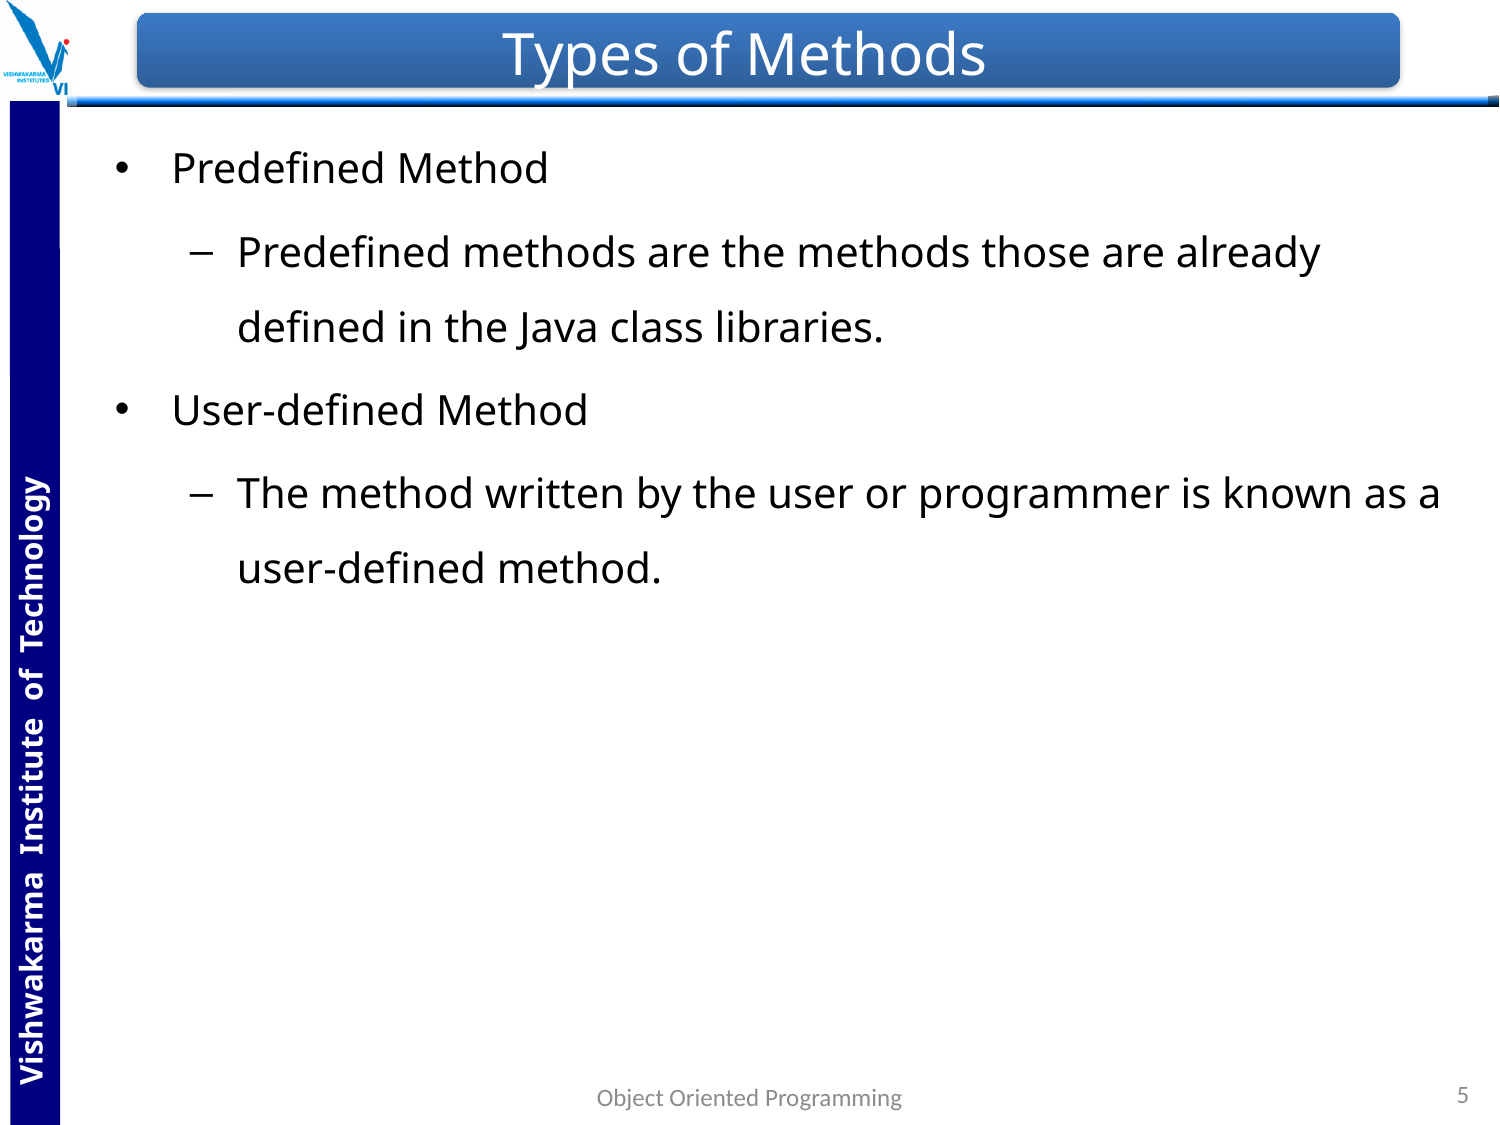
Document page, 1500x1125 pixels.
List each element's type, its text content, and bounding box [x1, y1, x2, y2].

slide_number 5 [1140, 1072, 1491, 1116]
list Predefined Method Predefined methods are the methods those are already defined in the Java class libraries. User-defined Method The method written by the user or programmer is known as a user-defined method. [99, 109, 1471, 1051]
footer Object Oriented Programming [512, 1074, 988, 1118]
title Types of Methods [270, 0, 1221, 106]
picture [67, 95, 1499, 107]
